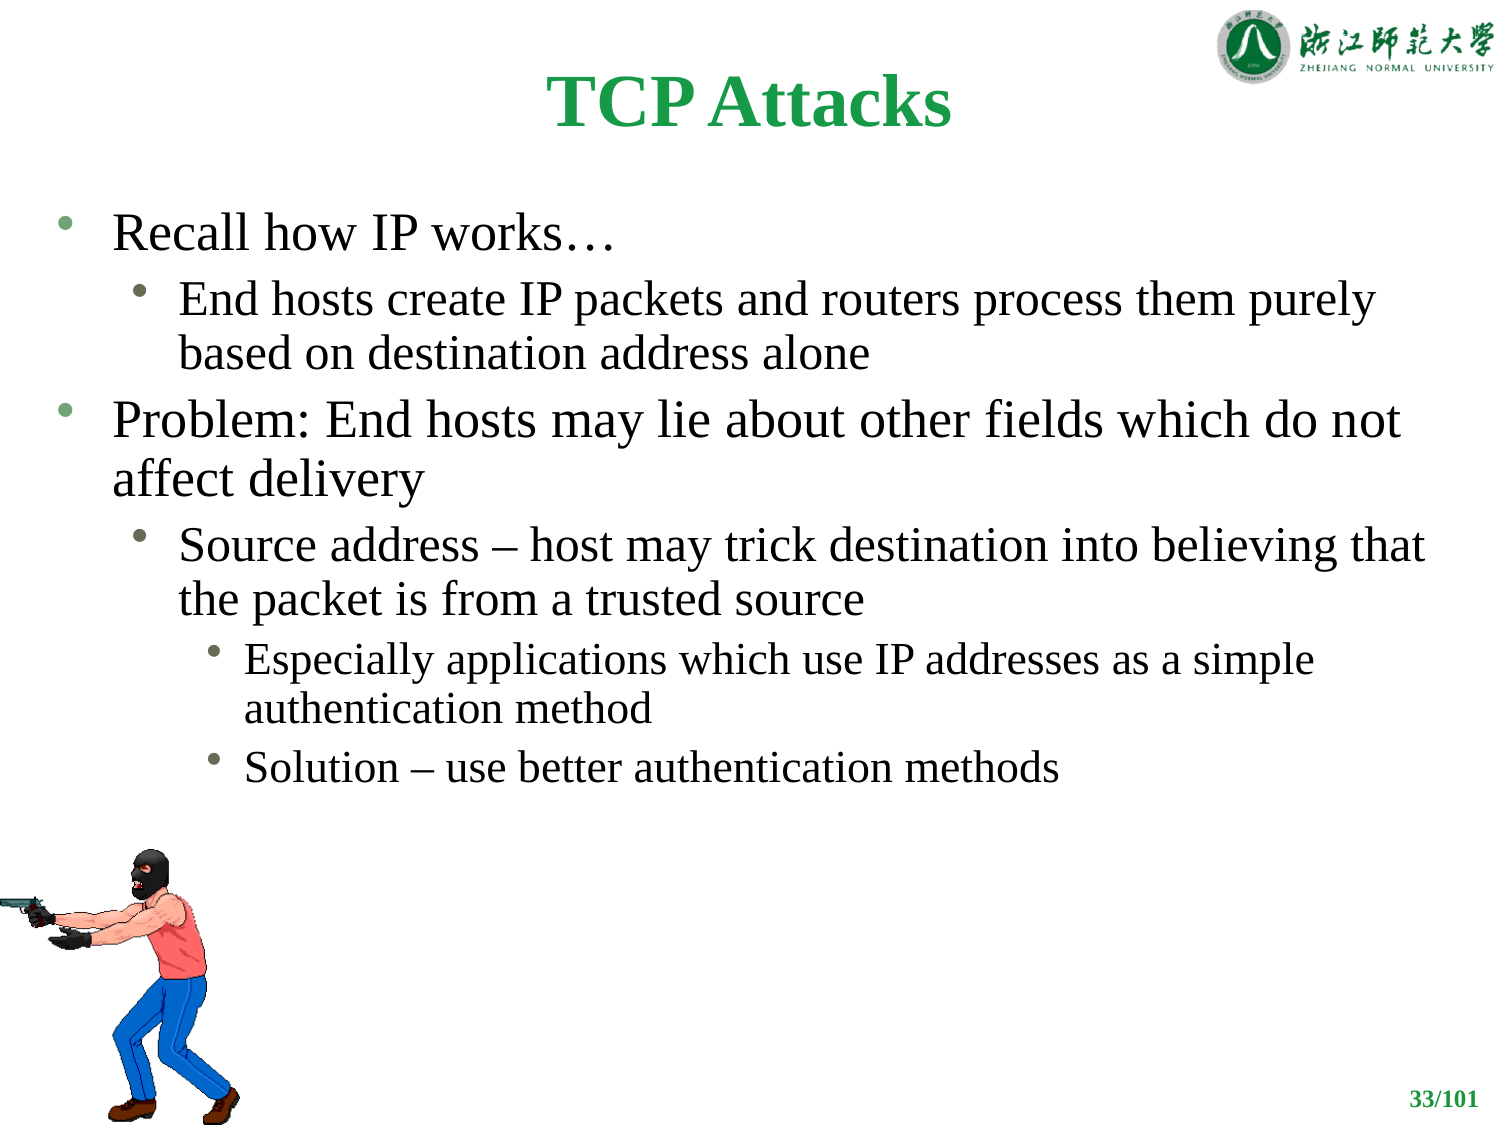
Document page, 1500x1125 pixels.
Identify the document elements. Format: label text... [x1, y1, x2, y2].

picture [0, 849, 240, 1125]
list Recall how IP works… End hosts create IP packets and routers process them purely based on destination address alone Problem: End hosts may lie about other fields which do not affect delivery Source address – host may trick destination into believing that the packet is from a trusted source Especially applications which use IP addresses as a simple authentication method Solution – use better authentication methods [41, 196, 1447, 1035]
picture [1215, 10, 1494, 54]
title TCP Attacks [0, 54, 1500, 149]
